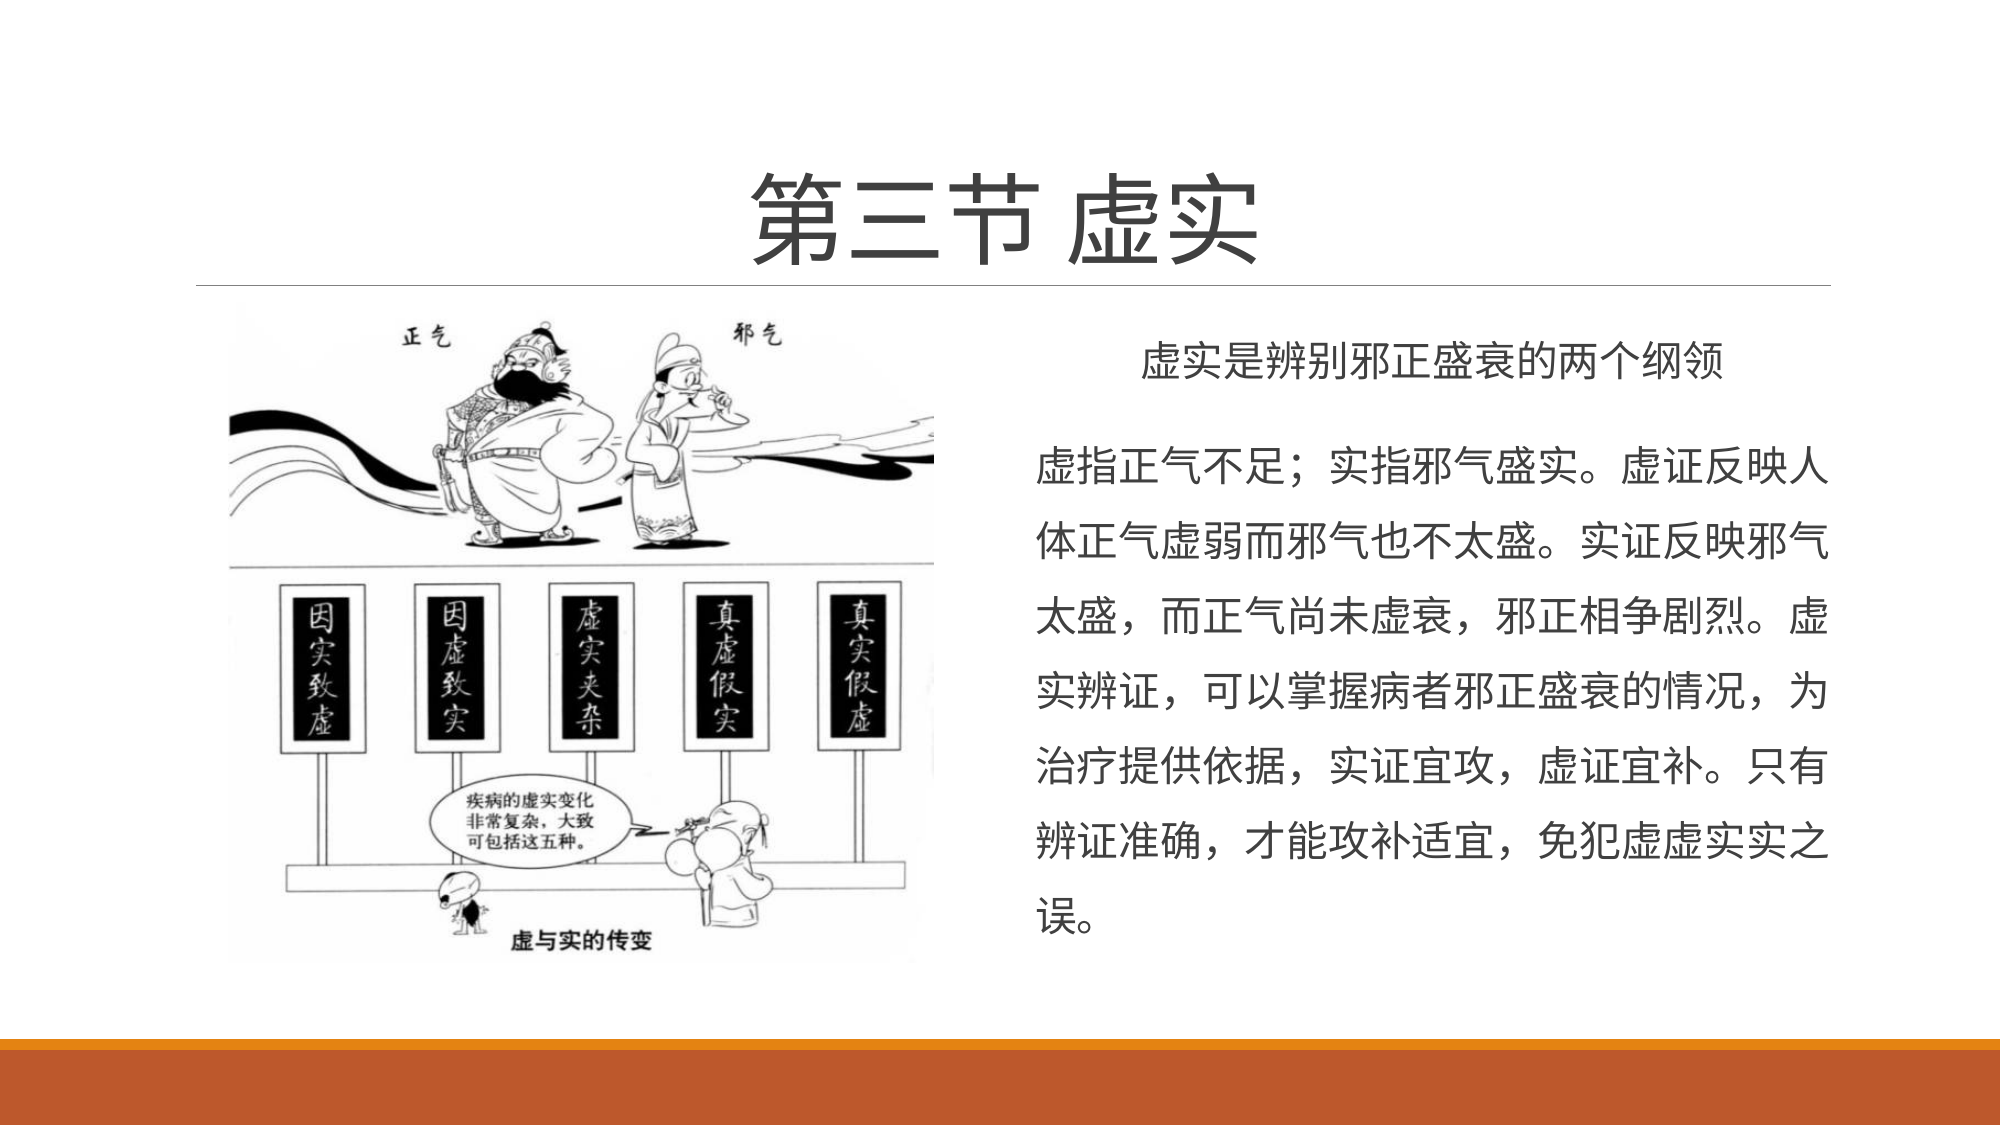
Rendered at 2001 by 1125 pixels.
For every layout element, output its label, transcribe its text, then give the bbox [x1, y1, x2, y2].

title 第三节 虚实 [180, 47, 1830, 285]
list 虚实是辨别邪正盛衰的两个纲领 虚指正气不足；实指邪气盛实。虚证反映人体正气虚弱而邪气也不太盛。实证反映邪气太盛，而正气尚未虚衰，邪正相争剧烈。虚实辨证，可以掌握病者邪正盛衰的情况，为治疗提供依据，实证宜攻，虚证宜补。只有辨证准确，才能攻补适宜，免犯虚虚实实之误。 [1020, 302, 1830, 963]
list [228, 302, 934, 964]
